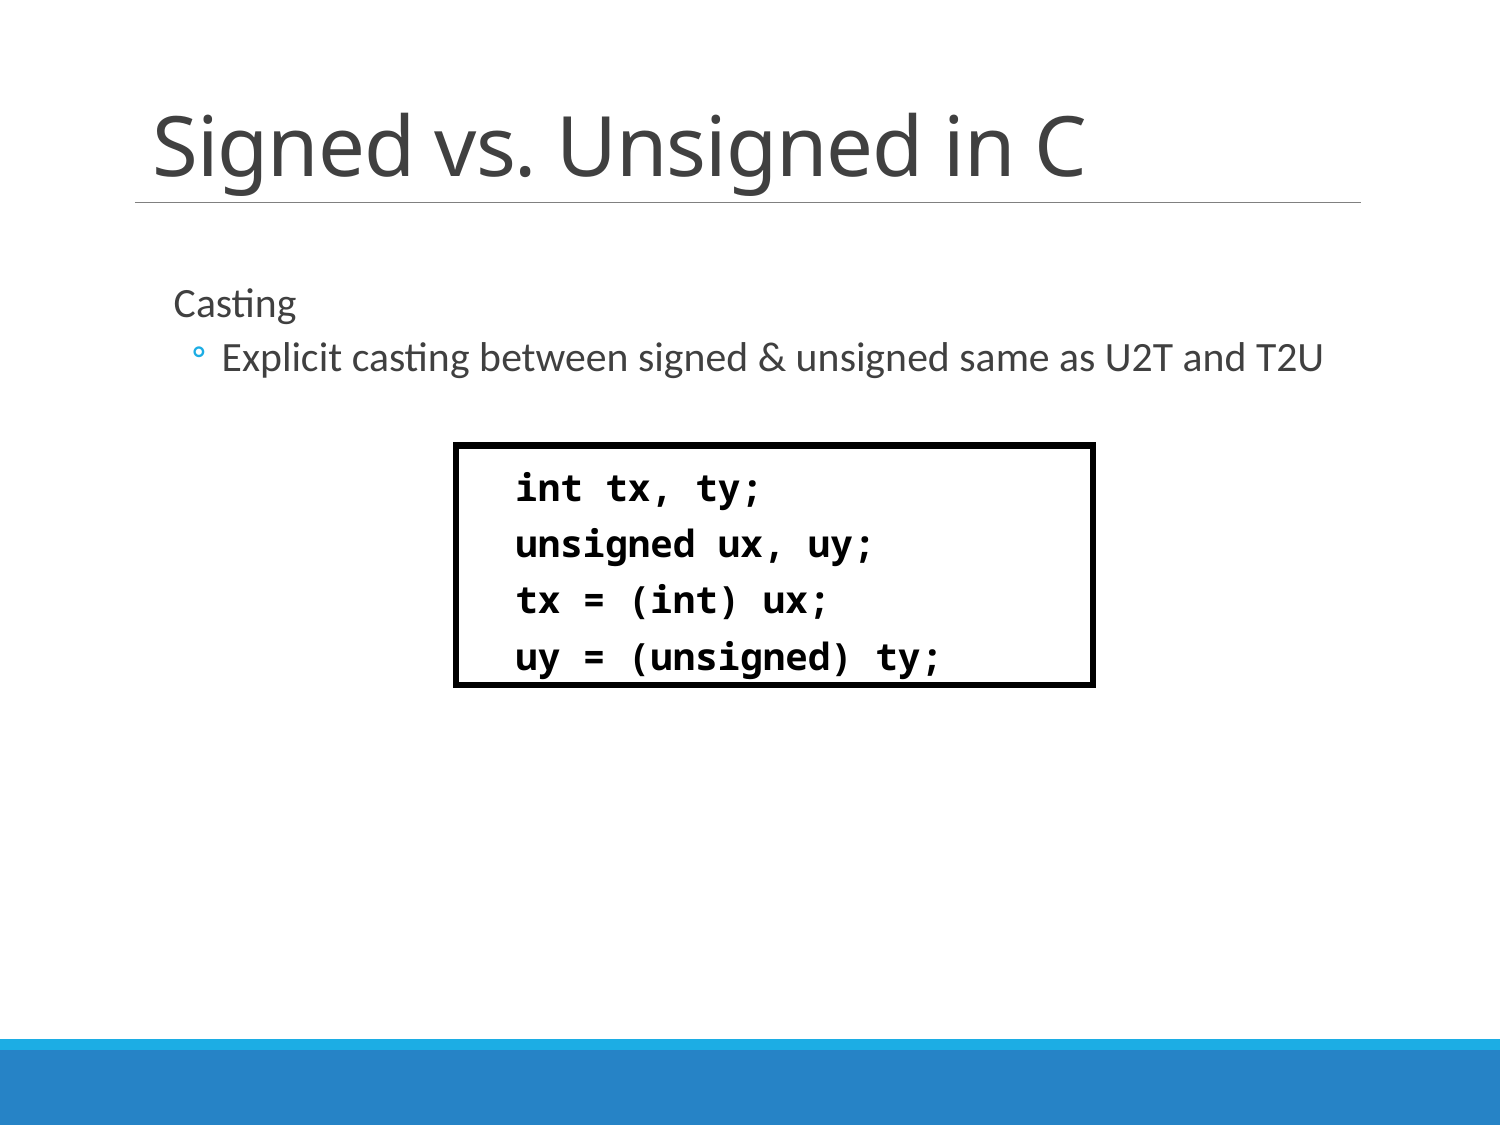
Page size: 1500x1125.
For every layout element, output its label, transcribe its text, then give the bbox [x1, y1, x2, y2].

title Signed vs. Unsigned in C [137, 51, 1500, 202]
text_box int tx, ty; unsigned ux, uy; tx = (int) ux; uy = (unsigned) ty; [455, 445, 1093, 686]
list Casting Explicit casting between signed & unsigned same as U2T and T2U [158, 274, 1390, 739]
